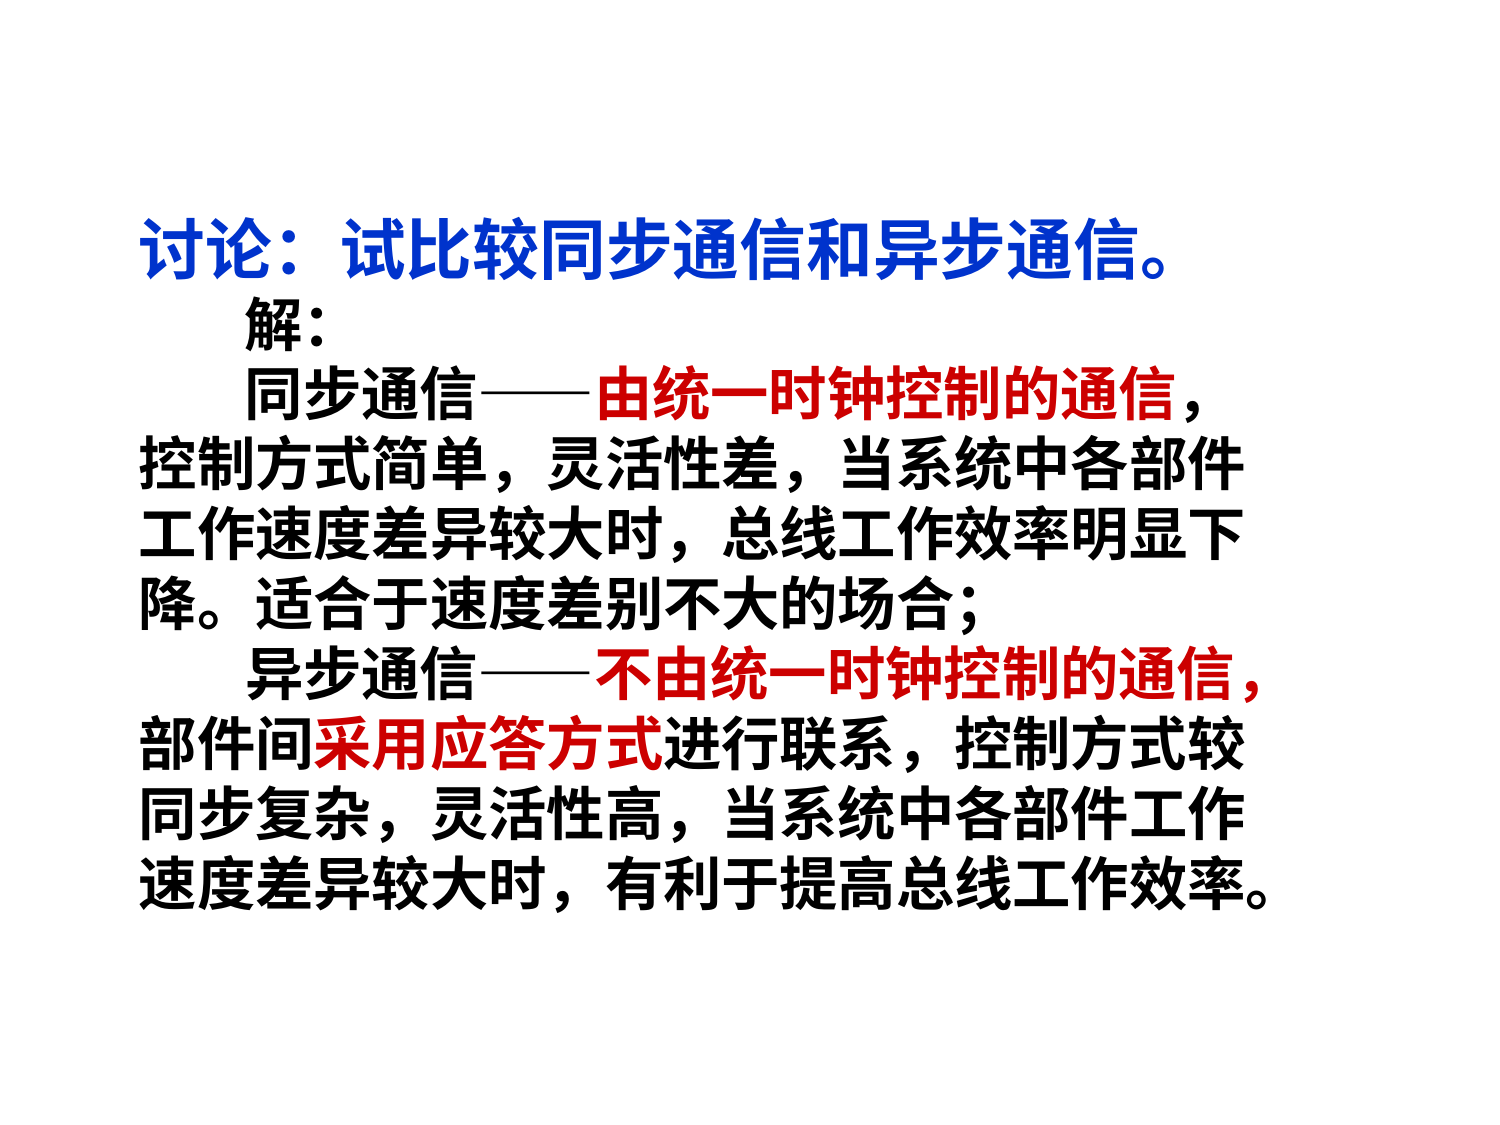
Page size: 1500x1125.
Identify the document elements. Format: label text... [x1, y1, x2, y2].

title 讨论：试比较同步通信和异步通信。 解： 同步通信——由统一时钟控制的通信，控制方式简单，灵活性差，当系统中各部件工作速度差异较大时，总线工作效率明显下降。适合于速度差别不大的场合； 异步通信——不由统一时钟控制的通信，部件间采用应答方式进行联系，控制方式较同步复杂，灵活性高，当系统中各部件工作速度差异较大时，有利于提高总线工作效率。 [123, 56, 1287, 1069]
